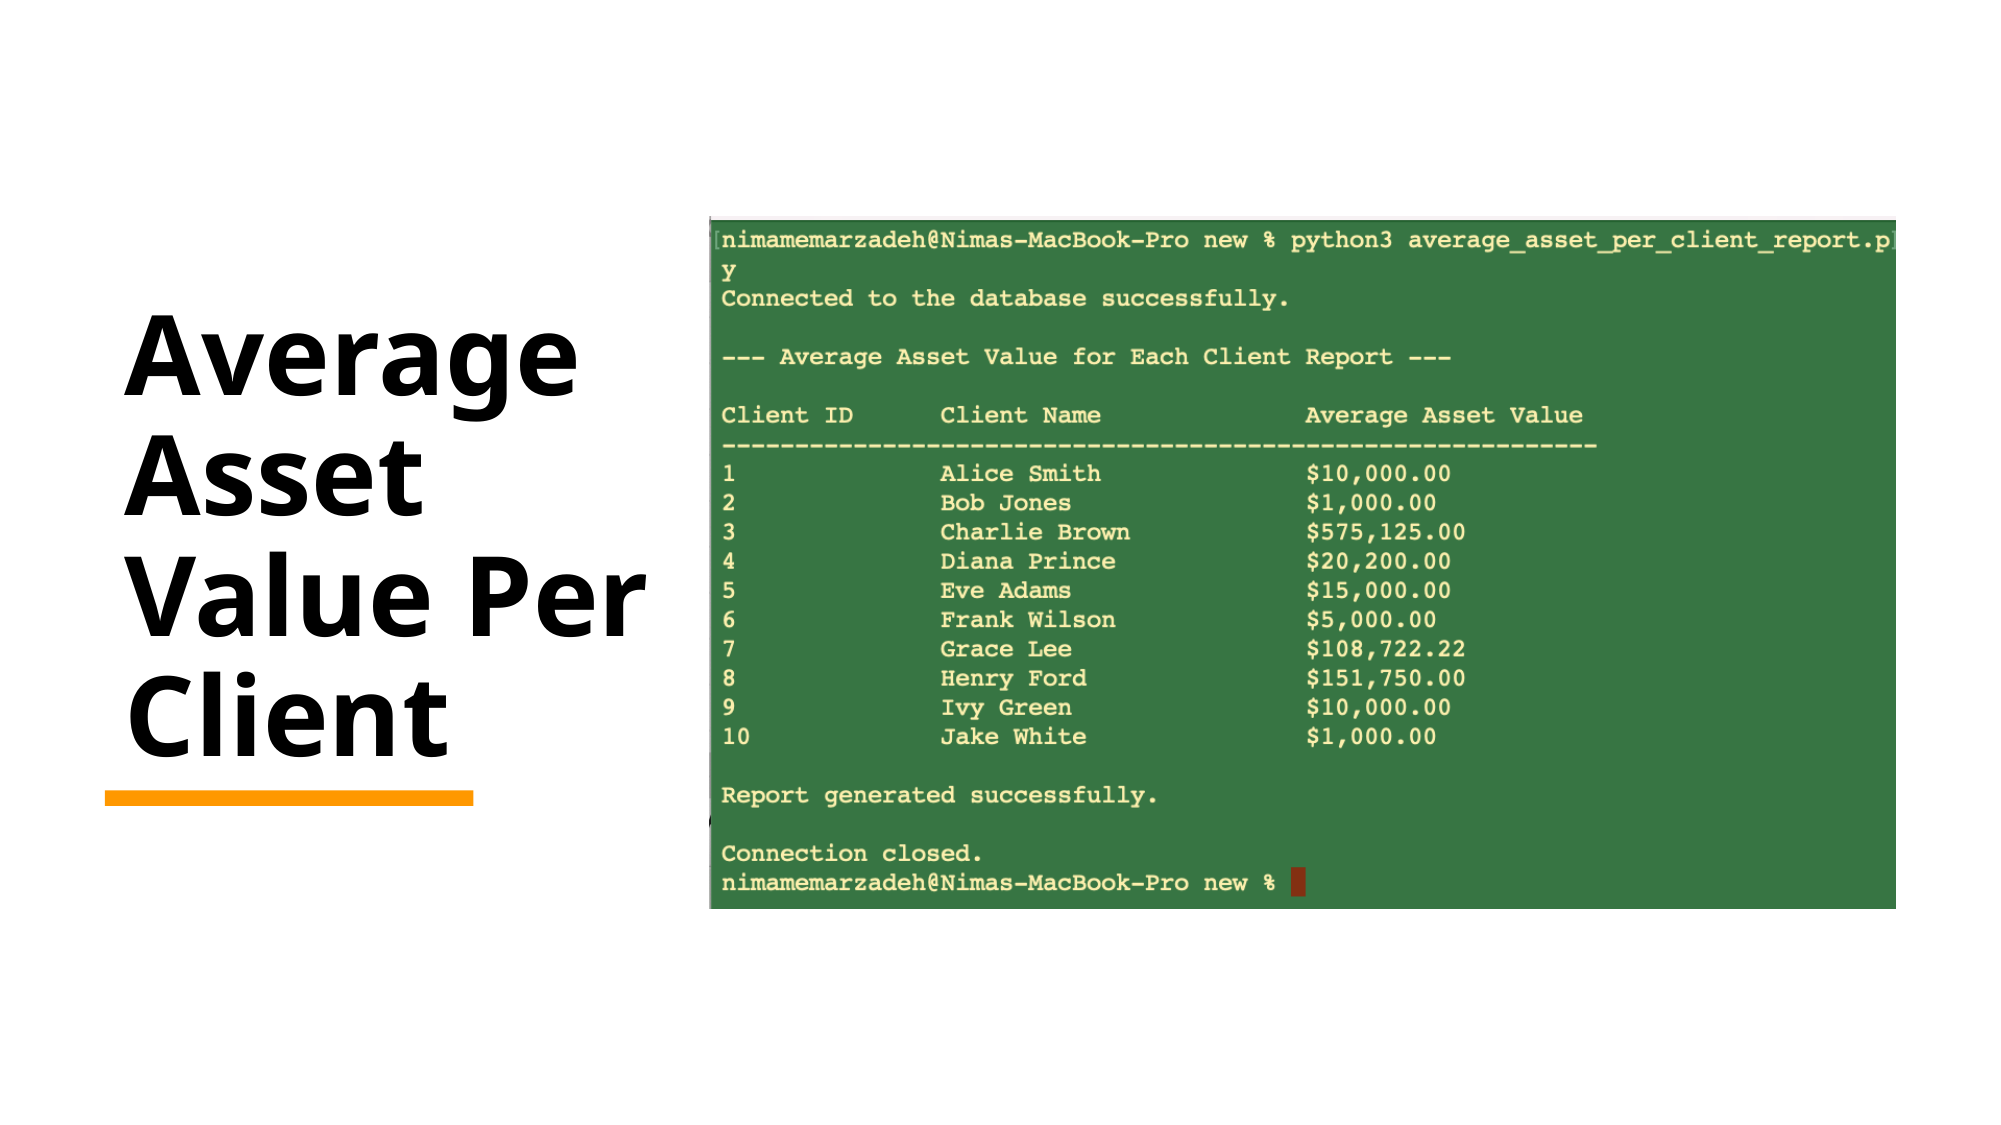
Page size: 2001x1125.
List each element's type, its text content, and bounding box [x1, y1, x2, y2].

picture [709, 216, 1896, 909]
text_box Average Asset Value Per Client [104, 203, 691, 791]
text_box [104, 790, 474, 806]
